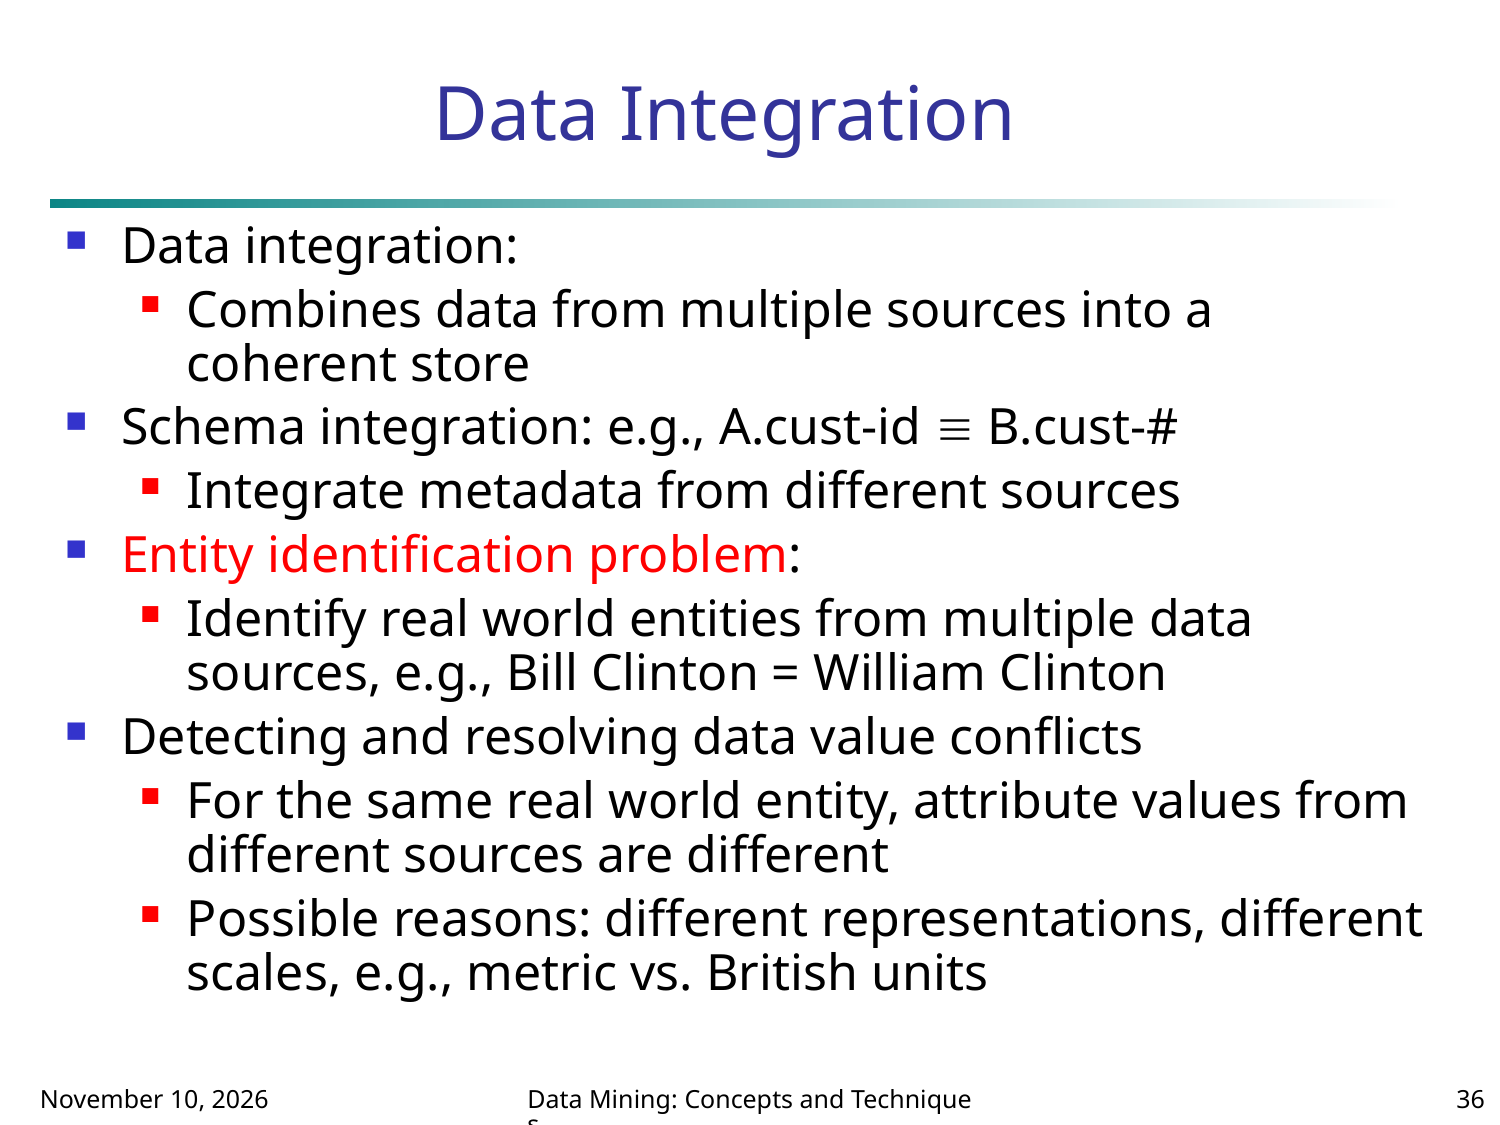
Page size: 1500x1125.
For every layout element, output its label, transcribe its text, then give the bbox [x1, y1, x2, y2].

slide_number 36 [1187, 1062, 1500, 1125]
title Data Integration [237, 62, 1213, 163]
list Data integration: Combines data from multiple sources into a coherent store Schema integration: e.g., A.cust-id  B.cust-# Integrate metadata from different sources Entity identification problem: Identify real world entities from multiple data sources, e.g., Bill Clinton = William Clinton Detecting and resolving data value conflicts For the same real world entity, attribute values from different sources are different Possible reasons: different representations, different scales, e.g., metric vs. British units [49, 212, 1451, 1026]
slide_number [24, 1062, 338, 1125]
footer Data Mining: Concepts and Techniques [512, 1062, 988, 1125]
